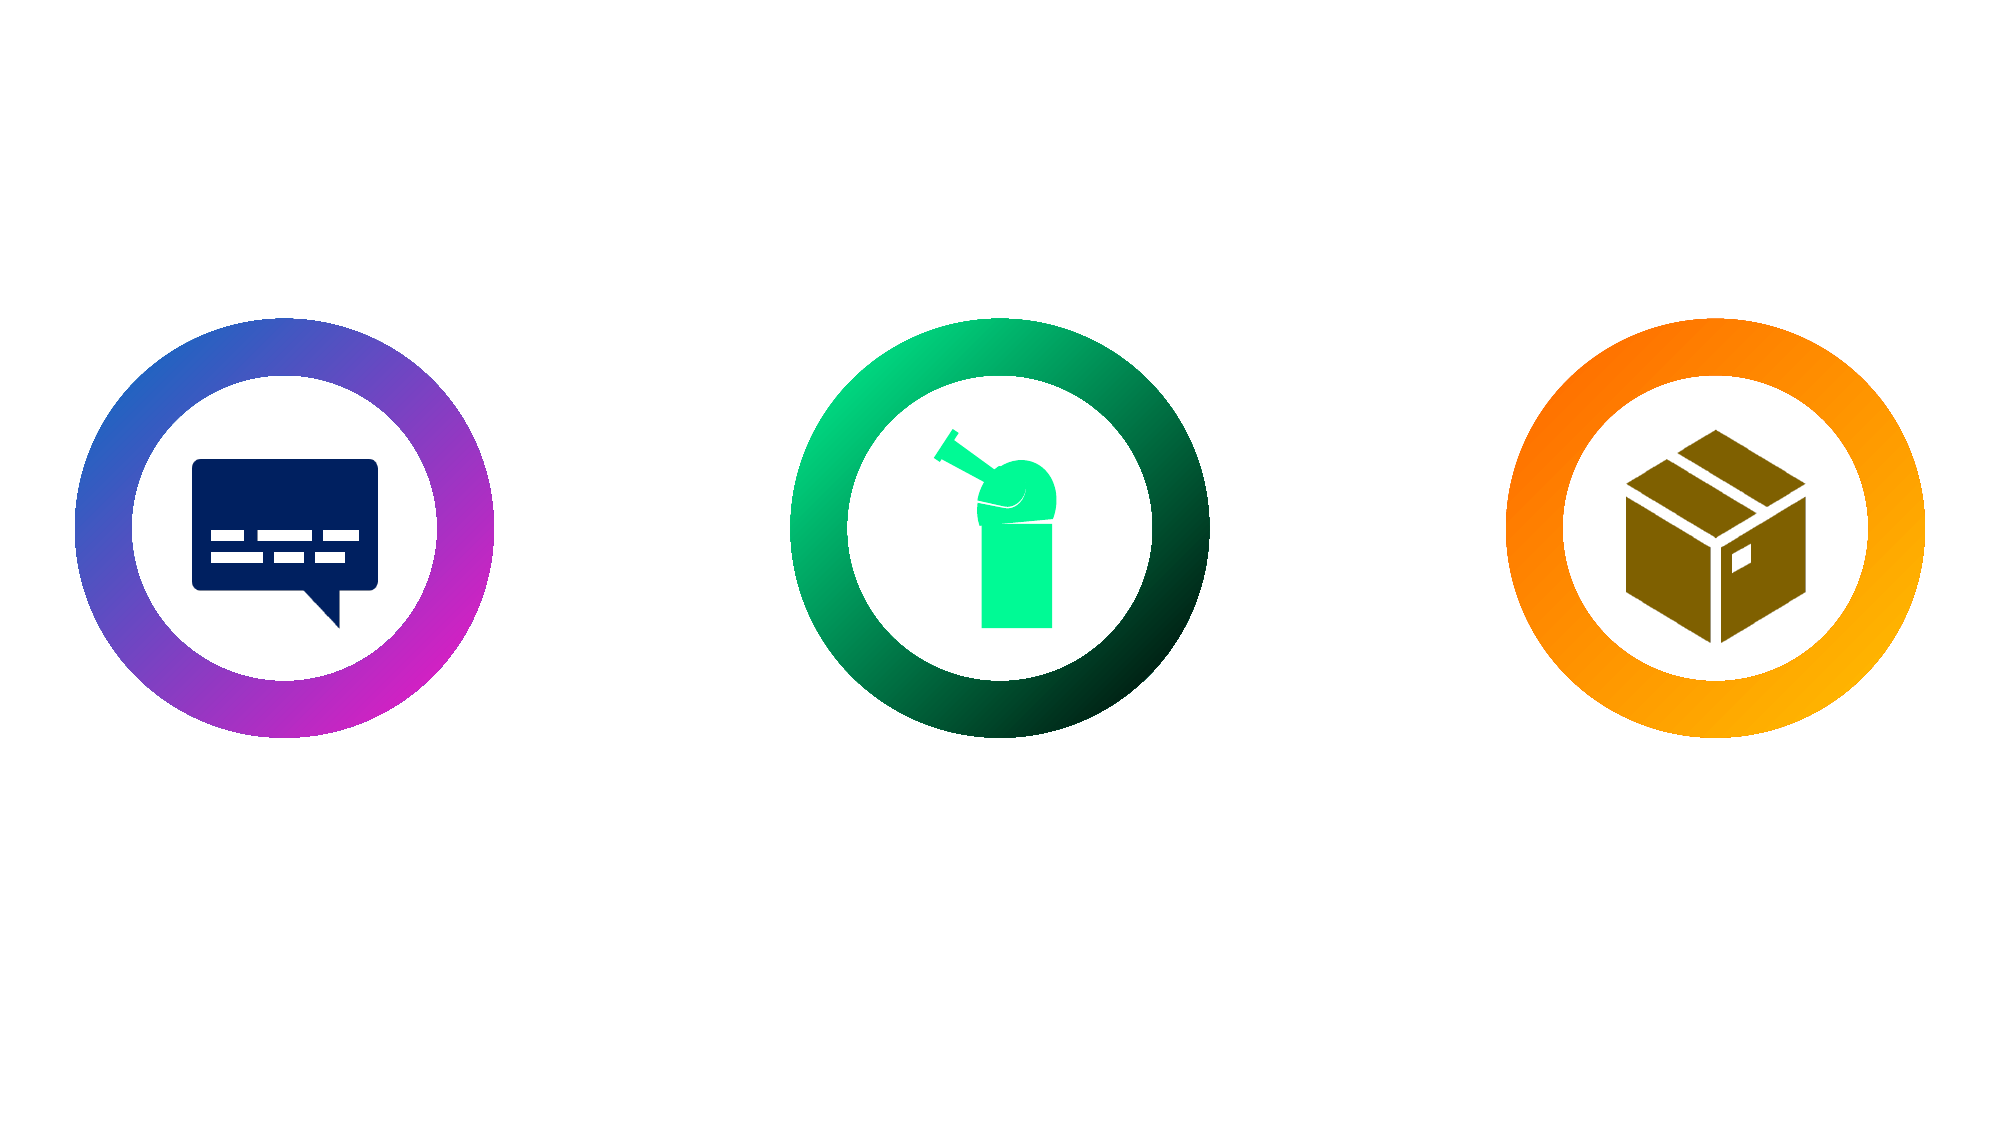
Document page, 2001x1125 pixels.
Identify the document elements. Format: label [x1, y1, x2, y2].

text_box [790, 318, 1210, 738]
text_box [1506, 318, 1925, 738]
text_box [75, 318, 494, 738]
